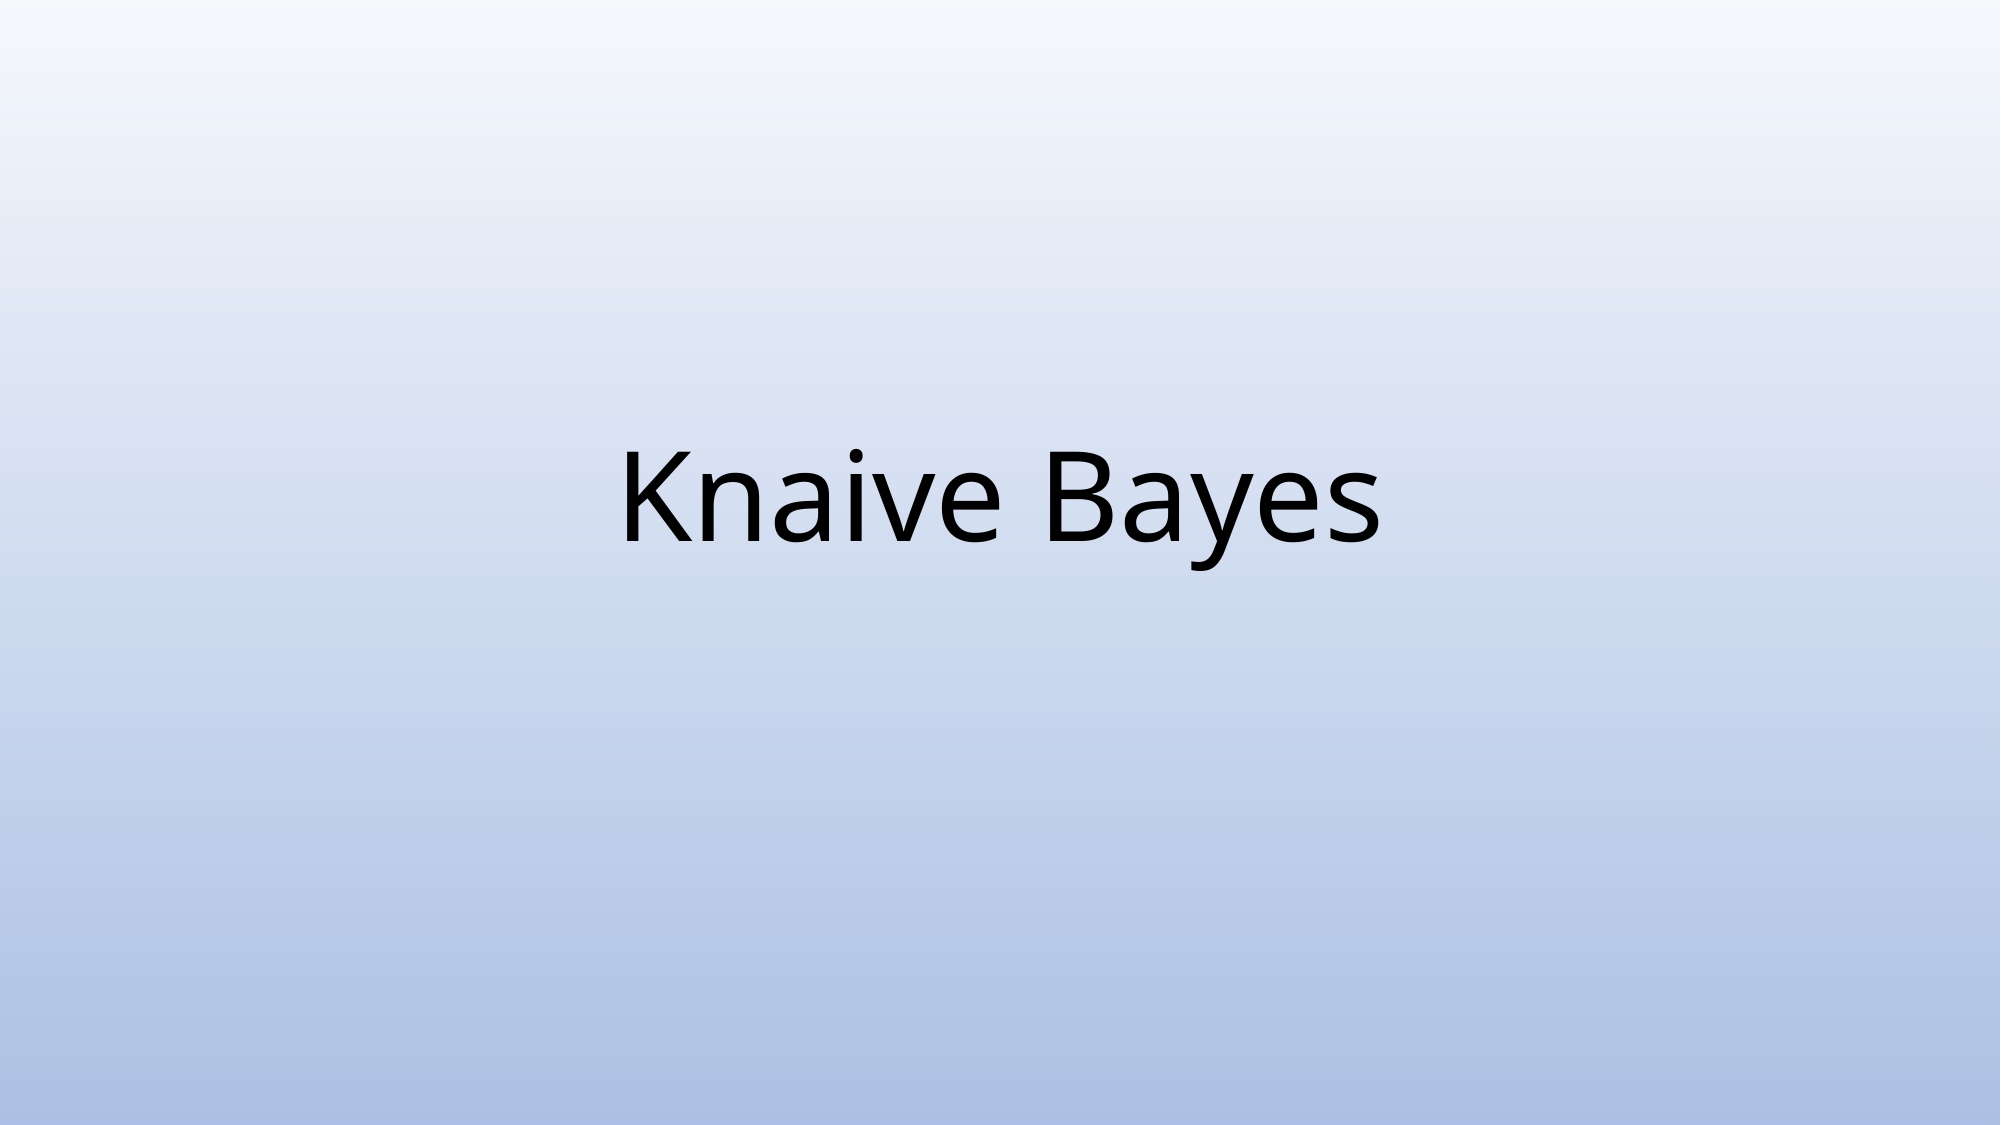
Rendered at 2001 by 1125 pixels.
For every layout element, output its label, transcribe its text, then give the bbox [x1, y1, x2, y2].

title Knaive Bayes [249, 184, 1750, 576]
